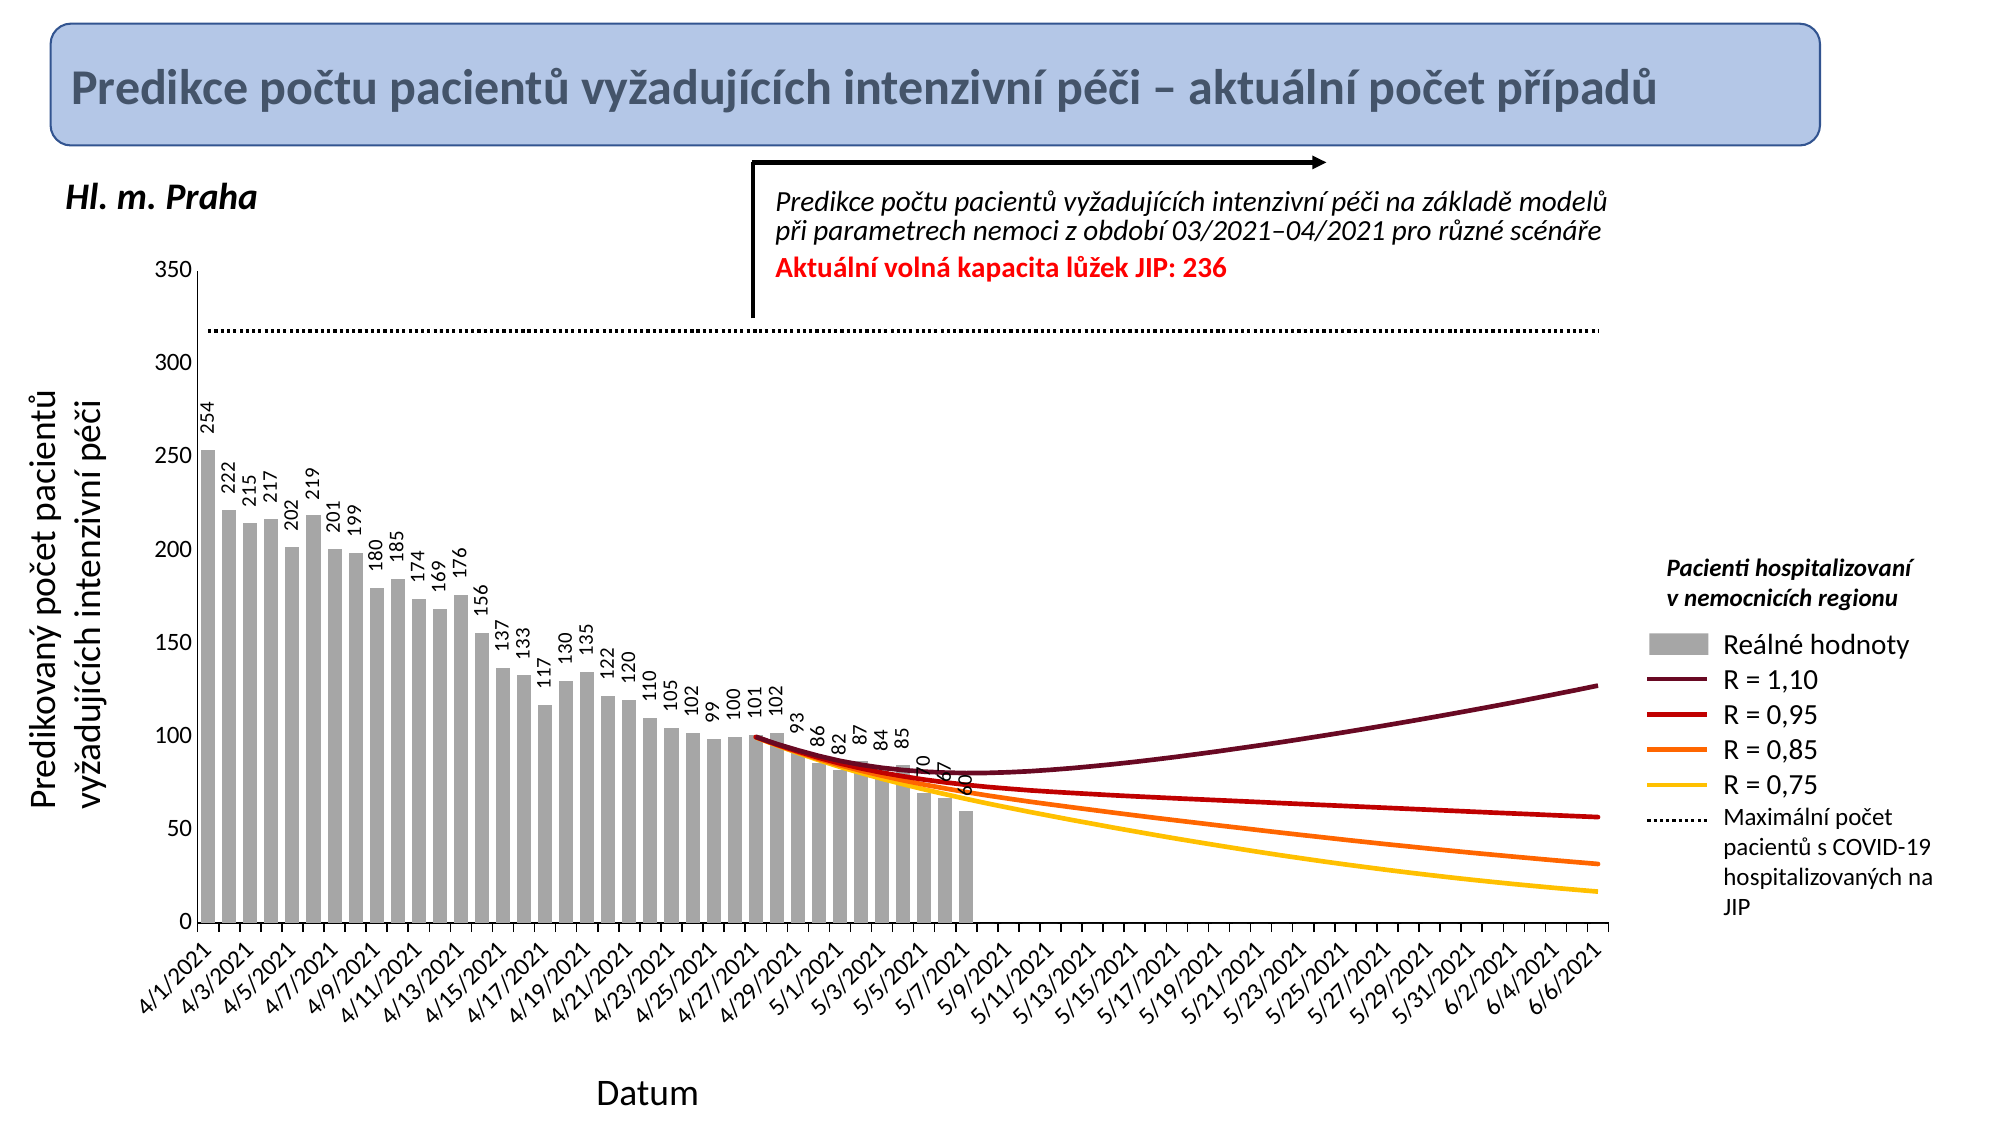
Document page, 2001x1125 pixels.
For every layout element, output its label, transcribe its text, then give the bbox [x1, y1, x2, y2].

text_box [1647, 618, 1960, 932]
text_box Hl. m. Praha [50, 164, 285, 225]
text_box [751, 162, 1327, 319]
text_box Datum [581, 1067, 715, 1121]
text_box Predikovaný počet pacientů vyžadujících intenzivní péči [10, 374, 91, 825]
chart [91, 245, 2000, 1067]
table_header Predikce počtu pacientů vyžadujících intenzivní péči na základě modelů při parametrech nemoci z období 03/2021–04/2021 pro různé scénáře [1327, 177, 1617, 245]
text_box Predikce počtu pacientů vyžadujících intenzivní péči – aktuální počet případů [49, 22, 1822, 147]
